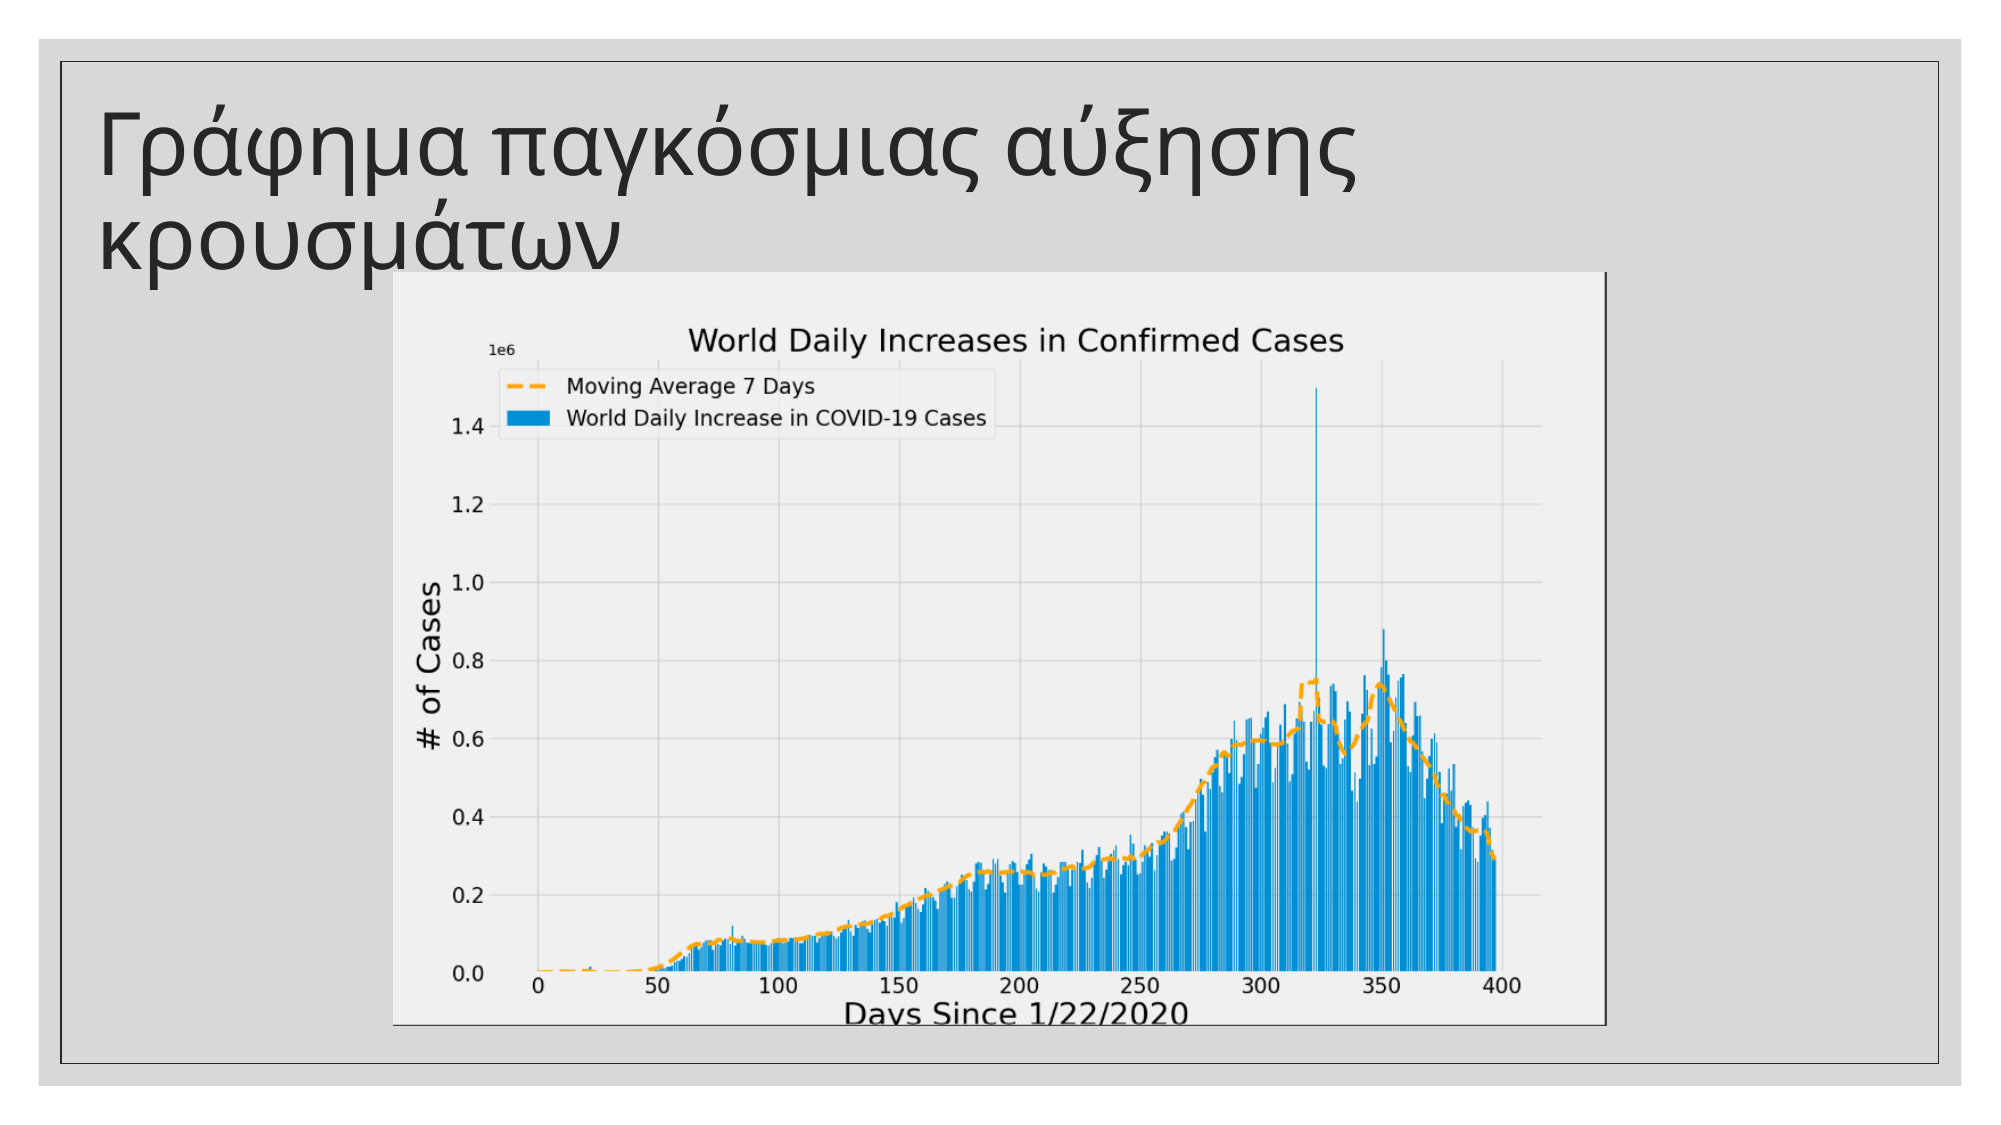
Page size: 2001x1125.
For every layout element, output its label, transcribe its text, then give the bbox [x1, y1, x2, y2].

title Γράφημα παγκόσμιας αύξησης κρουσμάτων [81, 81, 1916, 307]
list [393, 272, 1607, 1026]
